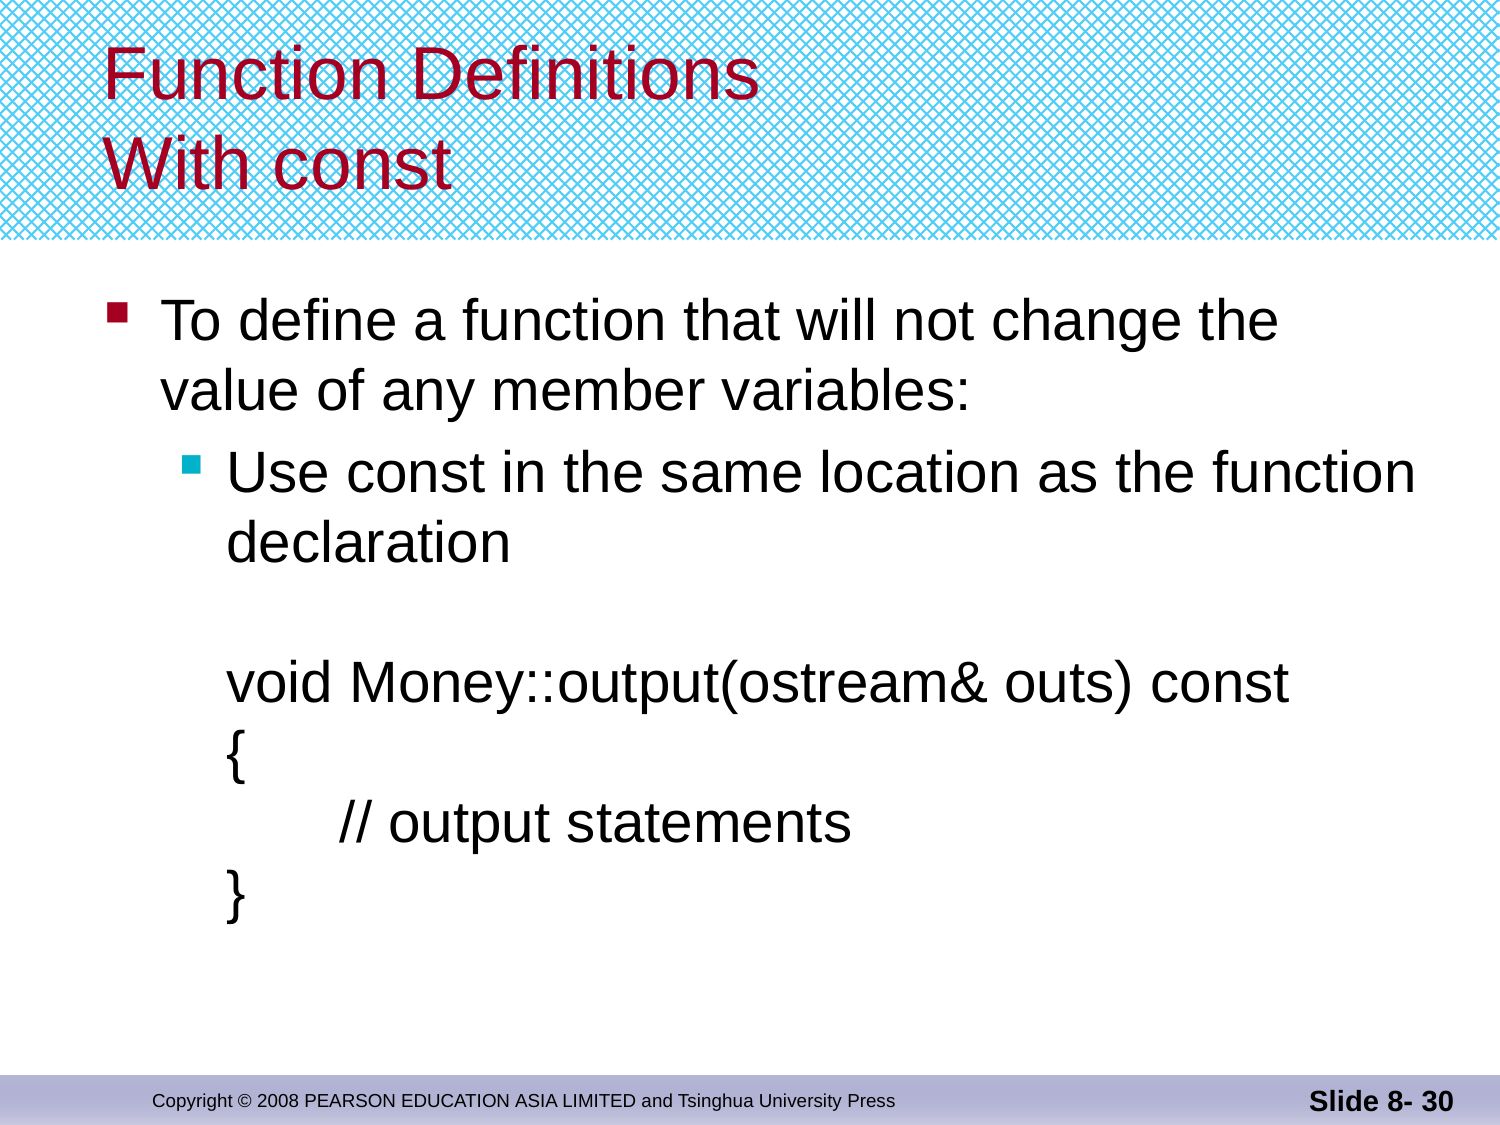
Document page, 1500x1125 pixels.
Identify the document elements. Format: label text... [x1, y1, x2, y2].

list To define a function that will not change the value of any member variables: Use const in the same location as the function declaration void Money::output(ostream& outs) const { // output statements } [89, 275, 1450, 1025]
slide_number Slide 8- 30 [1156, 1050, 1469, 1125]
title Function Definitions With const [87, 49, 1450, 213]
